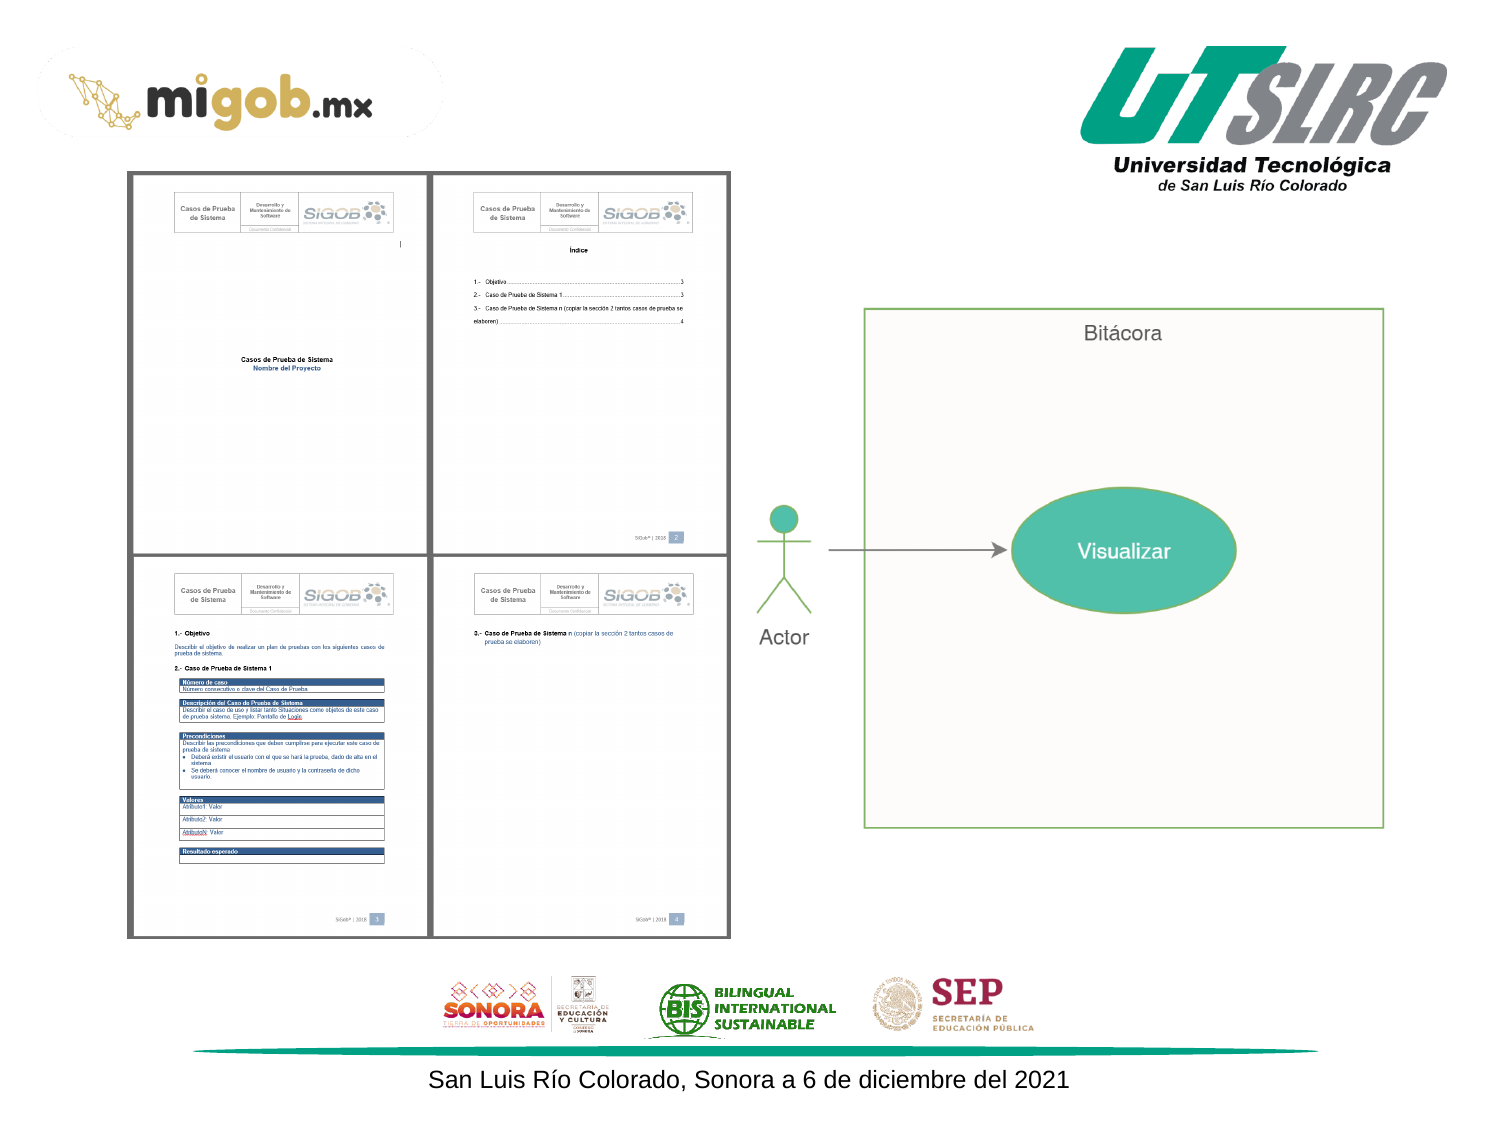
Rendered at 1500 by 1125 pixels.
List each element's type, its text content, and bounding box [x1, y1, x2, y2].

picture [127, 171, 731, 939]
picture [442, 973, 609, 1033]
picture [642, 982, 838, 1039]
picture [1080, 46, 1447, 191]
text_box [188, 1045, 1323, 1056]
picture [36, 46, 443, 137]
text_box San Luis Río Colorado, Sonora a 6 de diciembre del 2021 [163, 1056, 1337, 1102]
picture [872, 977, 1034, 1031]
picture [749, 300, 1400, 835]
